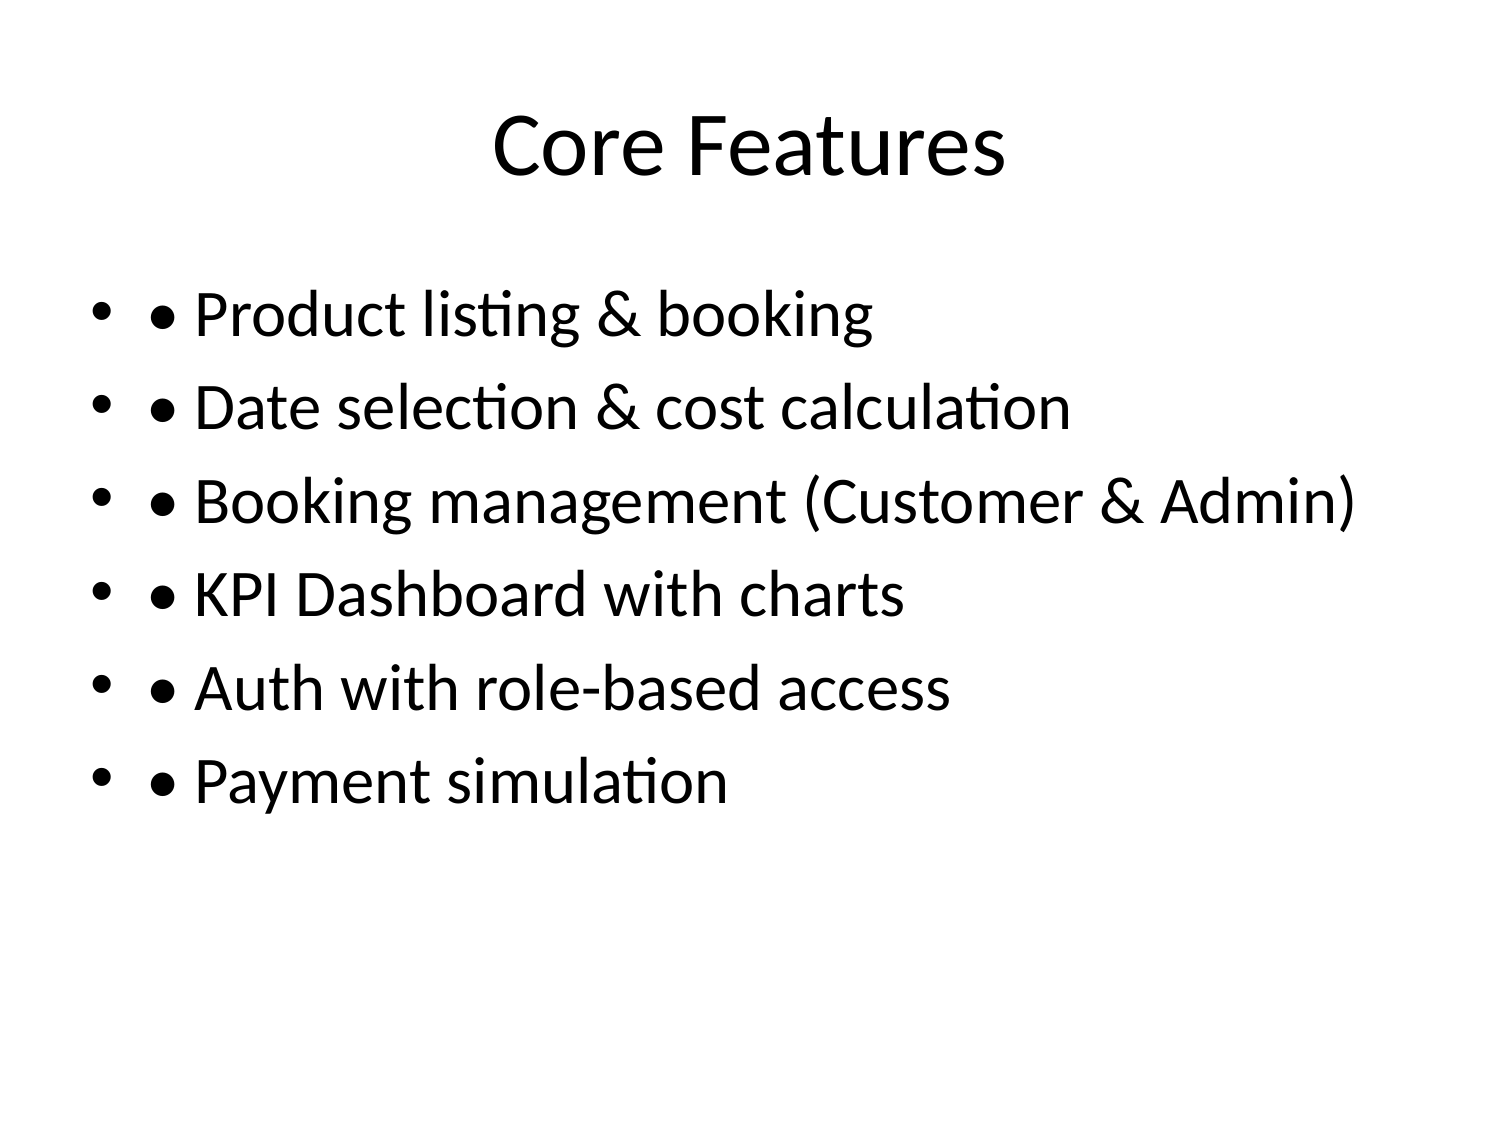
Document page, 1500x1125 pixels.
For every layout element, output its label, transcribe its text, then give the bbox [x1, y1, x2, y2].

title Core Features [75, 45, 1425, 233]
list • Product listing & booking • Date selection & cost calculation • Booking management (Customer & Admin) • KPI Dashboard with charts • Auth with role-based access • Payment simulation [75, 262, 1425, 1005]
